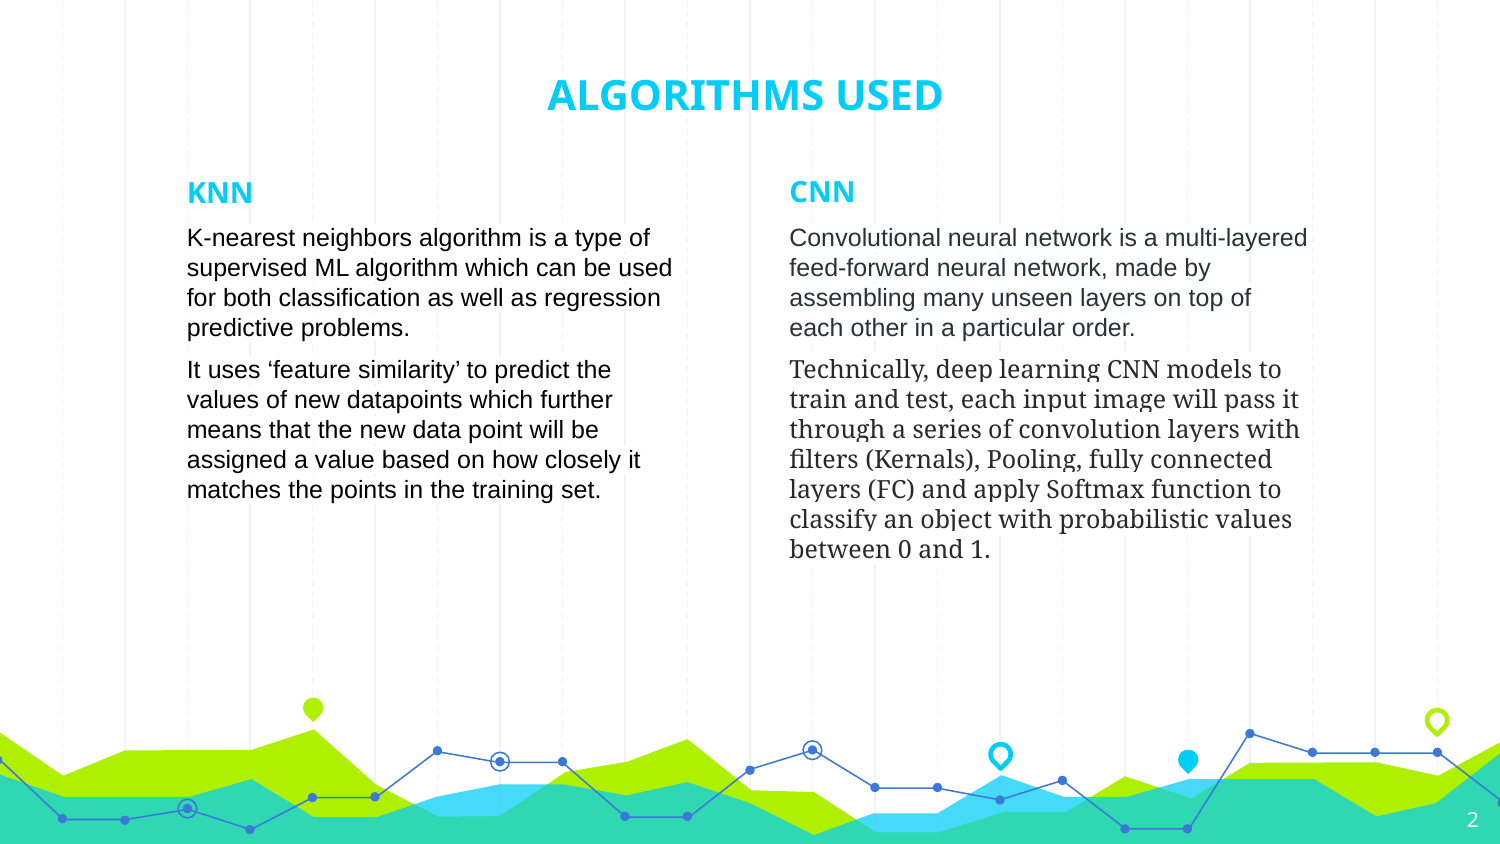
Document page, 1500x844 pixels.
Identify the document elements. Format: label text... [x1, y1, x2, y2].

title ALGORITHMS USED [171, 16, 1320, 134]
slide_number ‹#› [1403, 791, 1494, 844]
text_box KNN K-nearest neighbors algorithm is a type of supervised ML algorithm which can be used for both classification as well as regression predictive problems. It uses ‘feature similarity’ to predict the values of new datapoints which further means that the new data point will be assigned a value based on how closely it matches the points in the training set. [171, 158, 703, 521]
text_box CNN Convolutional neural network is a multi-layered feed-forward neural network, made by assembling many unseen layers on top of each other in a particular order. Technically, deep learning CNN models to train and test, each input image will pass it through a series of convolution layers with filters (Kernals), Pooling, fully connected layers (FC) and apply Softmax function to classify an object with probabilistic values between 0 and 1. [774, 158, 1329, 623]
